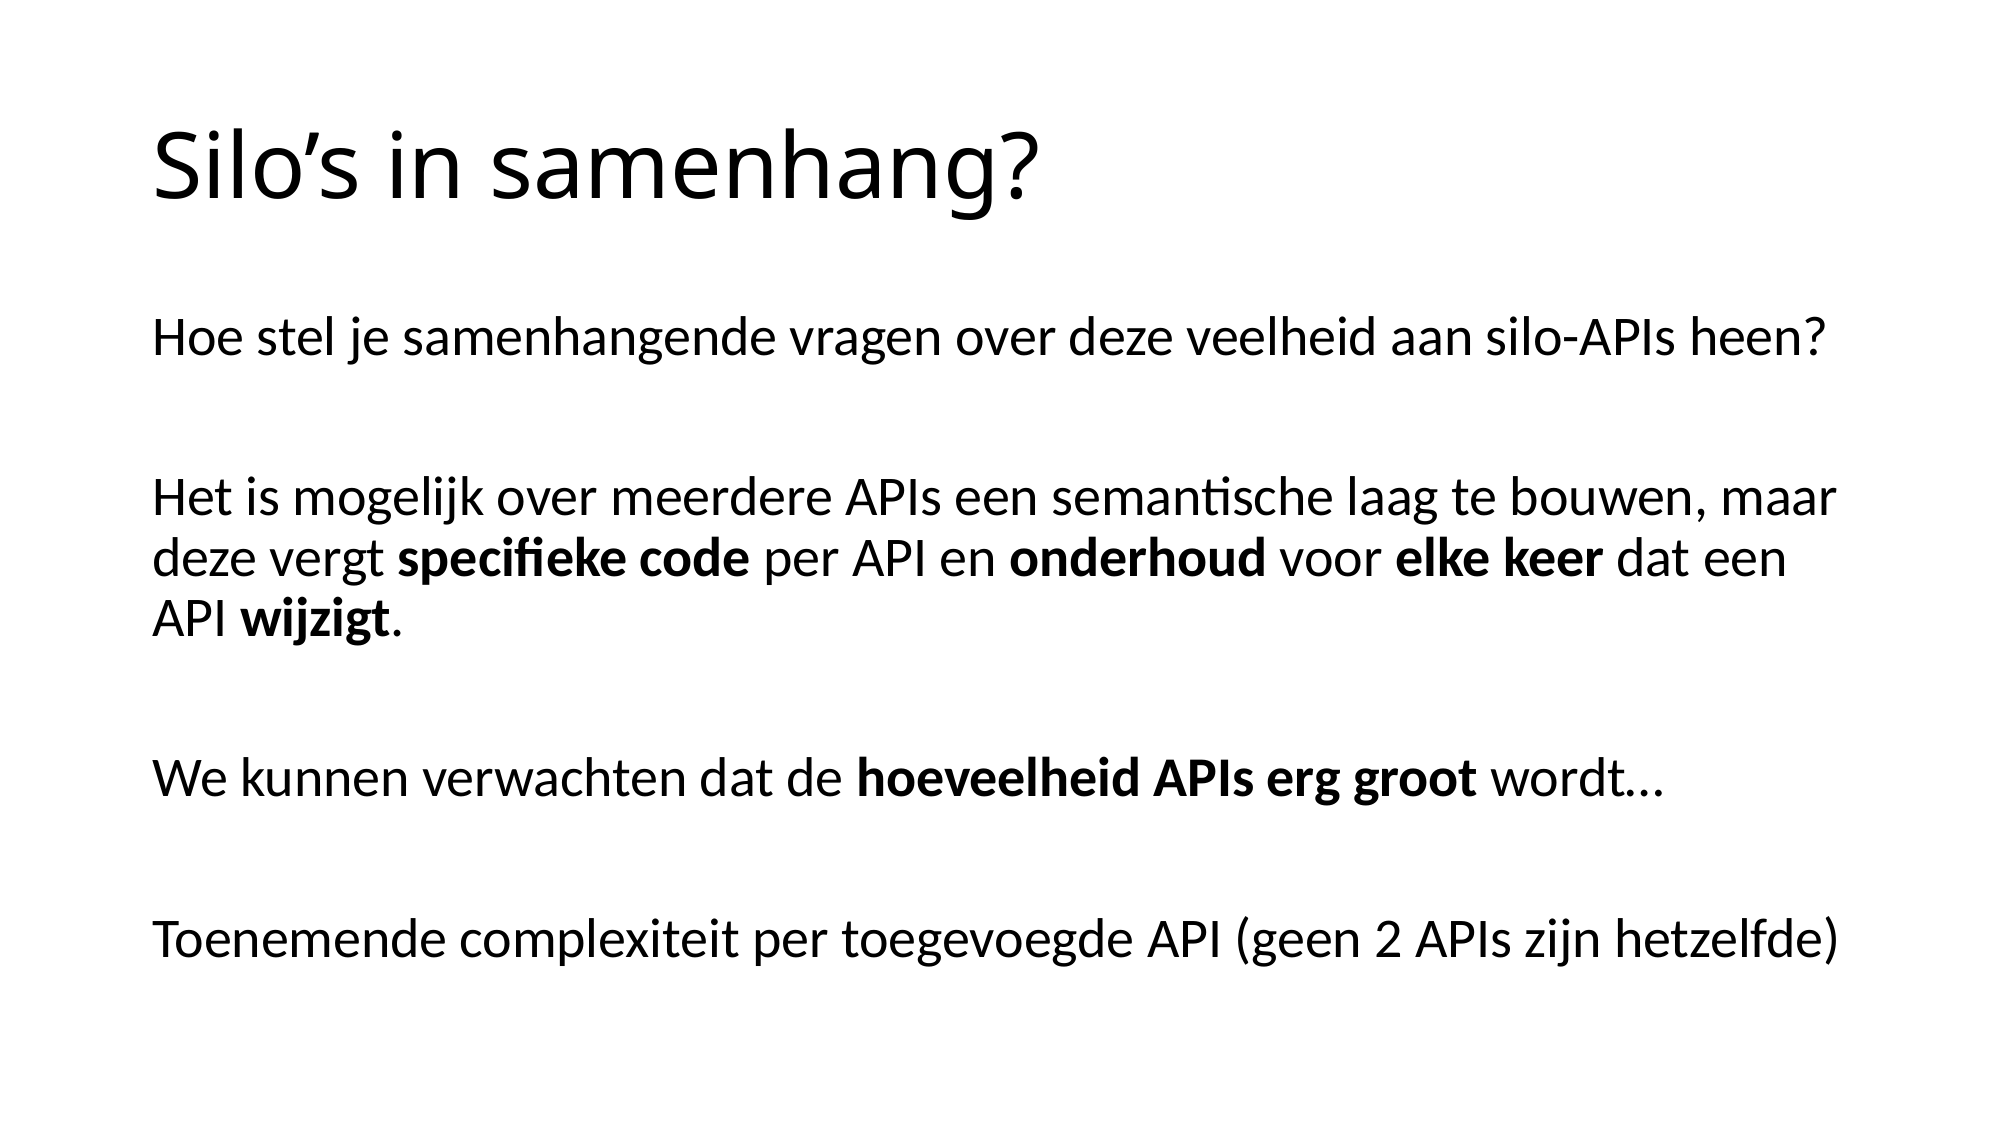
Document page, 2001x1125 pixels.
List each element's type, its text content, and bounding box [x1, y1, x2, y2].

list Hoe stel je samenhangende vragen over deze veelheid aan silo-APIs heen? Het is mogelijk over meerdere APIs een semantische laag te bouwen, maar deze vergt specifieke code per API en onderhoud voor elke keer dat een API wijzigt. We kunnen verwachten dat de hoeveelheid APIs erg groot wordt… Toenemende complexiteit per toegevoegde API (geen 2 APIs zijn hetzelfde) [137, 299, 1863, 1014]
title Silo’s in samenhang? [137, 59, 1863, 278]
